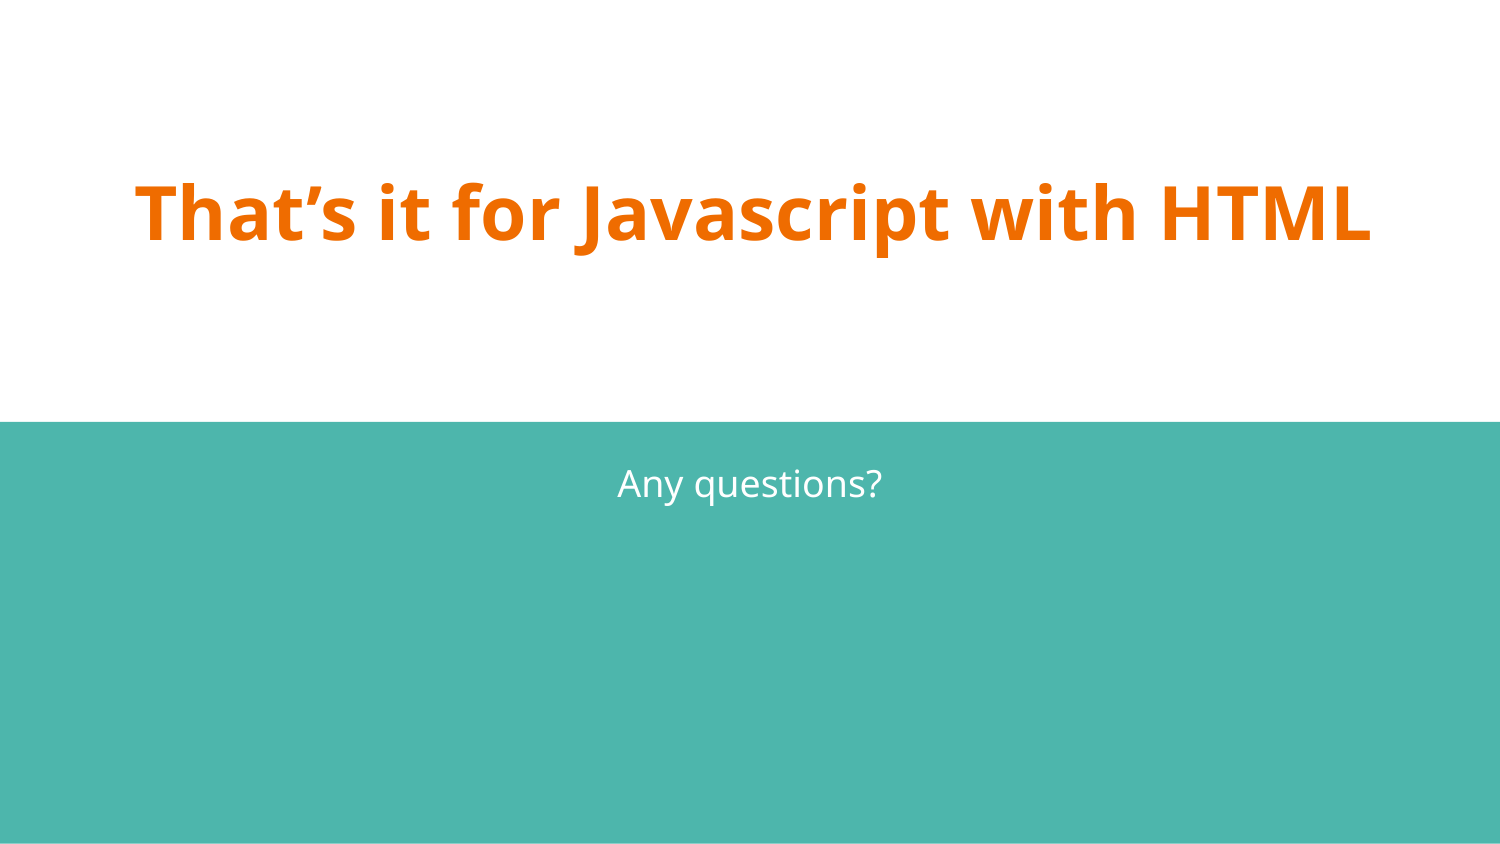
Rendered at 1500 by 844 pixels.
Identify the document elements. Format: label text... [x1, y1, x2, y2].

list Any questions? [51, 207, 1449, 750]
title That’s it for Javascript with HTML [51, 133, 1458, 289]
